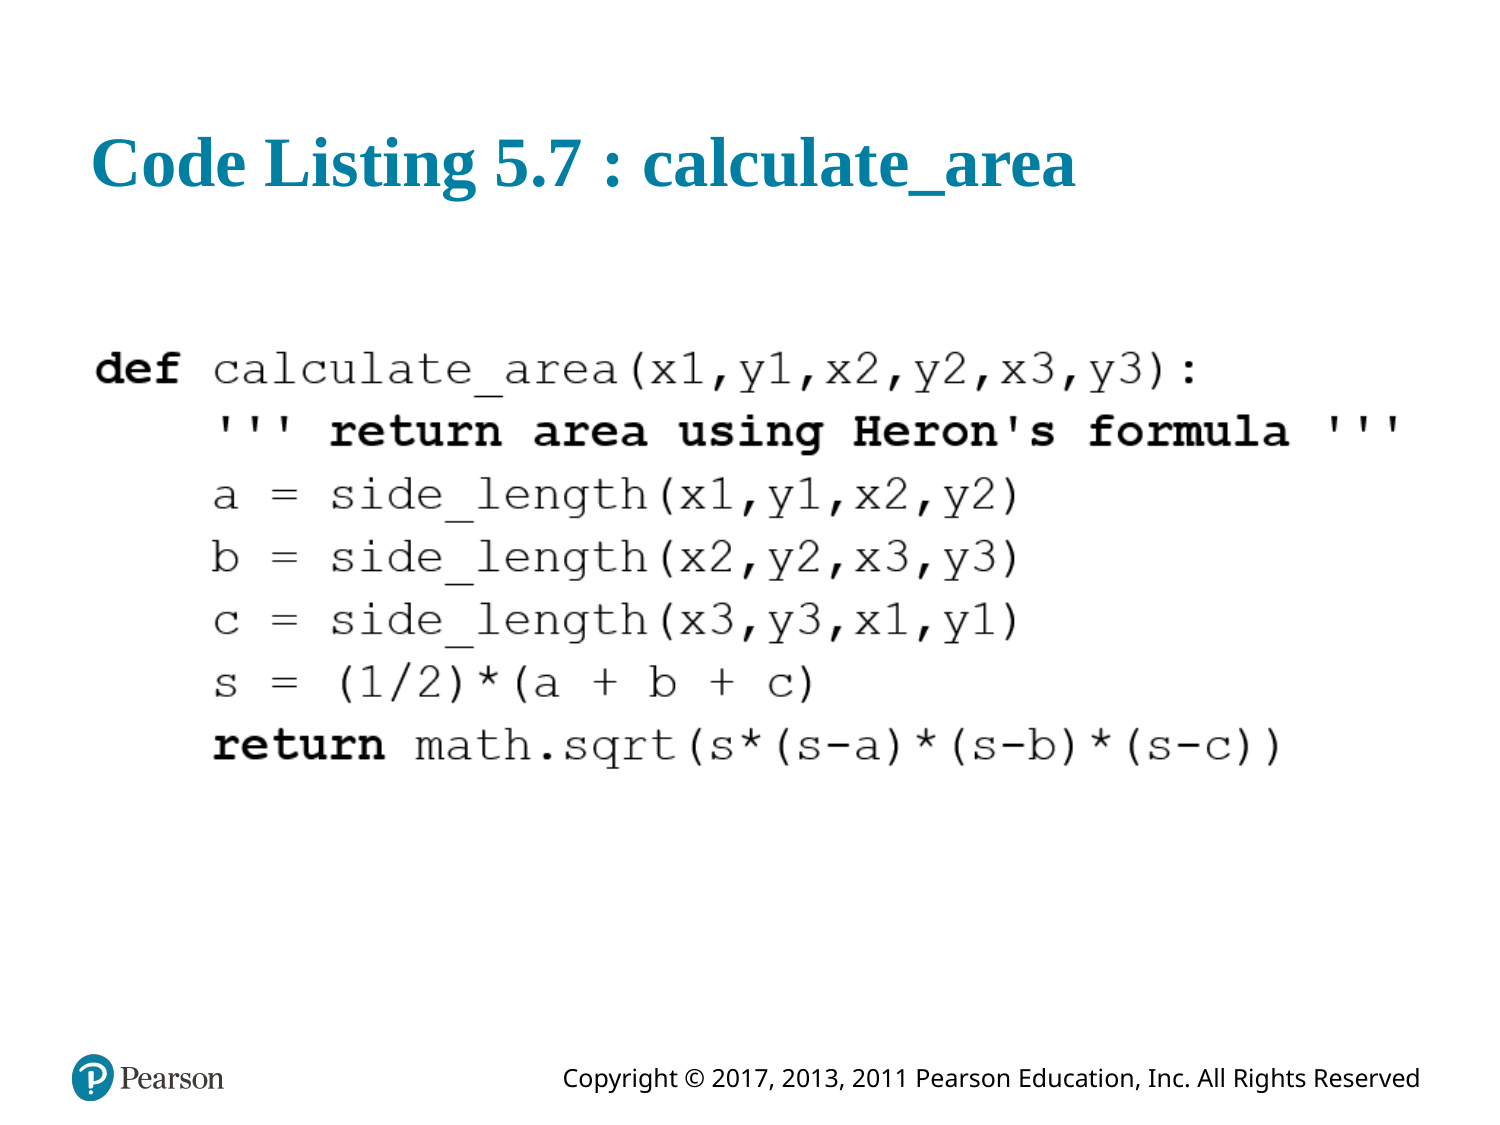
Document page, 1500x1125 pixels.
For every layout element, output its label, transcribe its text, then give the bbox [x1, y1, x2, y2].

picture [98, 1054, 224, 1101]
picture [72, 1054, 88, 1070]
title Code Listing 5.7 : calculate_area [75, 35, 1425, 216]
picture [74, 338, 1426, 838]
picture [80, 1063, 106, 1088]
picture [72, 1087, 83, 1101]
